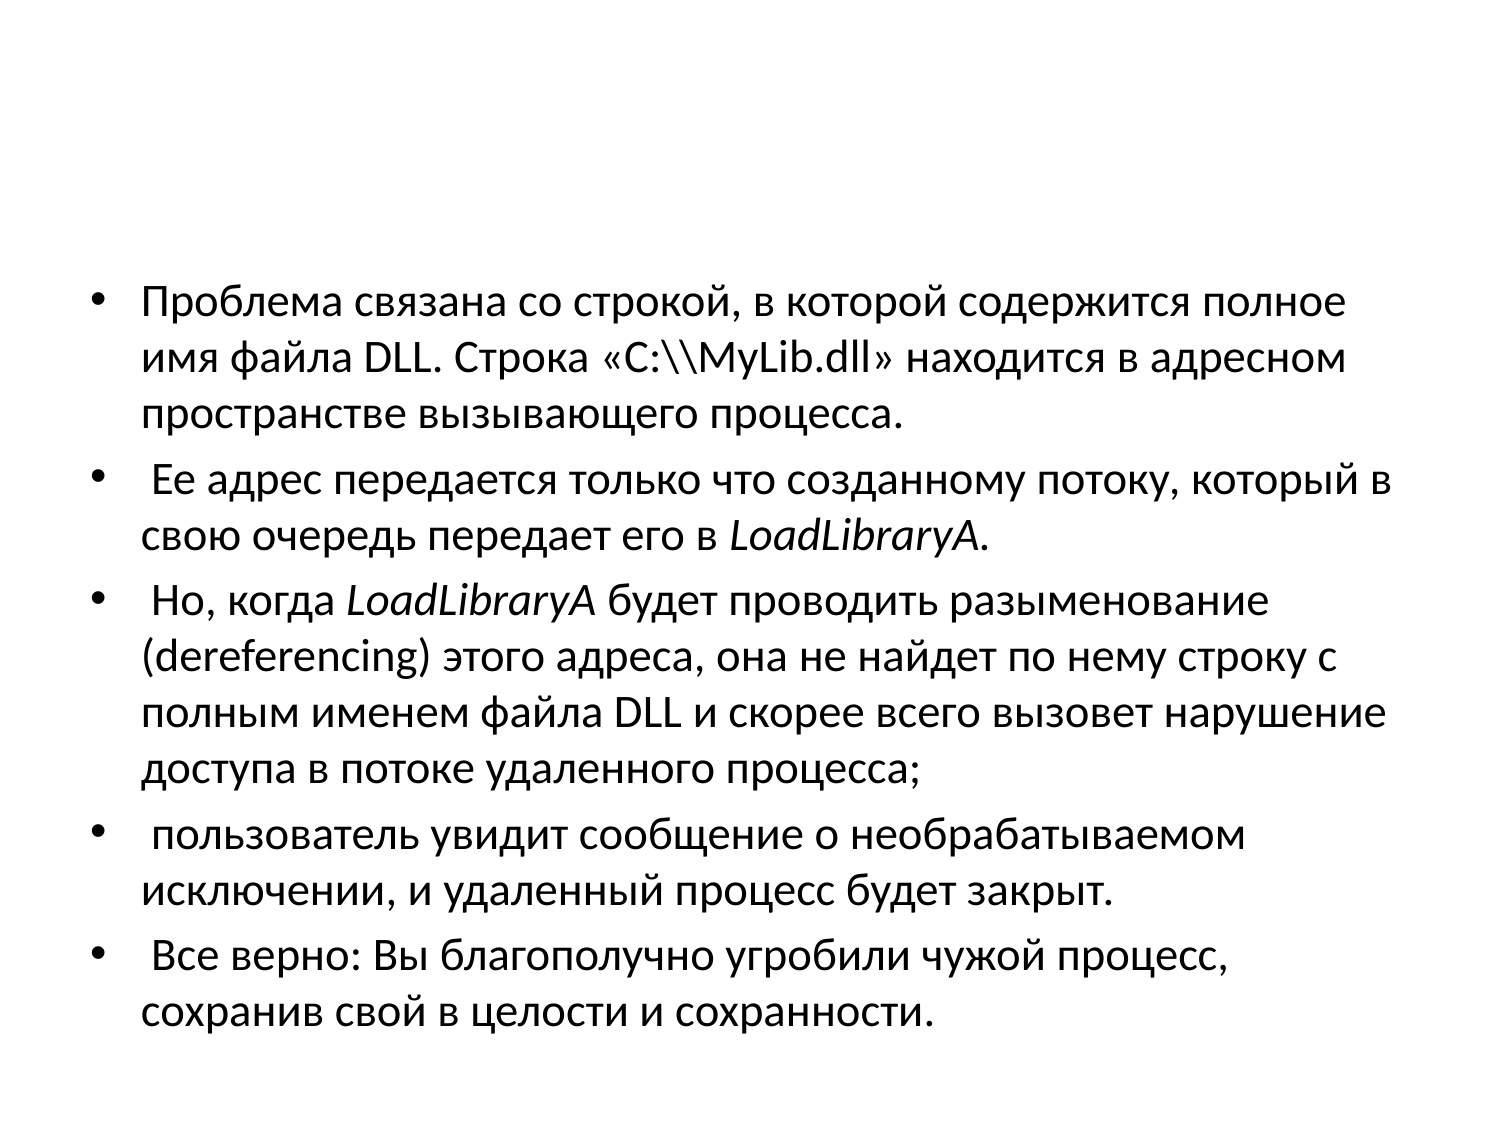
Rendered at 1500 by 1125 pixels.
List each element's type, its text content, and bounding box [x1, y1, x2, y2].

list Проблема связана со строкой, в которой содержится полное имя файла DLL. Строка «C:\\MyLib.dll» находится в адресном пространстве вызывающего процесса. Ее адрес передается только что созданному потоку, который в свою очередь передает его в LoadLibraryA. Но, когда LoadLibraryA будет проводить разыменование (dereferencing) этого адреса, она не найдет по нему строку с полным именем файла DLL и скорее всего вызовет нарушение доступа в потоке удаленного процесса; пользователь увидит сообщение о необрабатываемом исключении, и удаленный процесс будет закрыт. Все верно: Вы благополучно угробили чужой процесс, сохранив свой в целости и сохранности. [75, 262, 1425, 1055]
